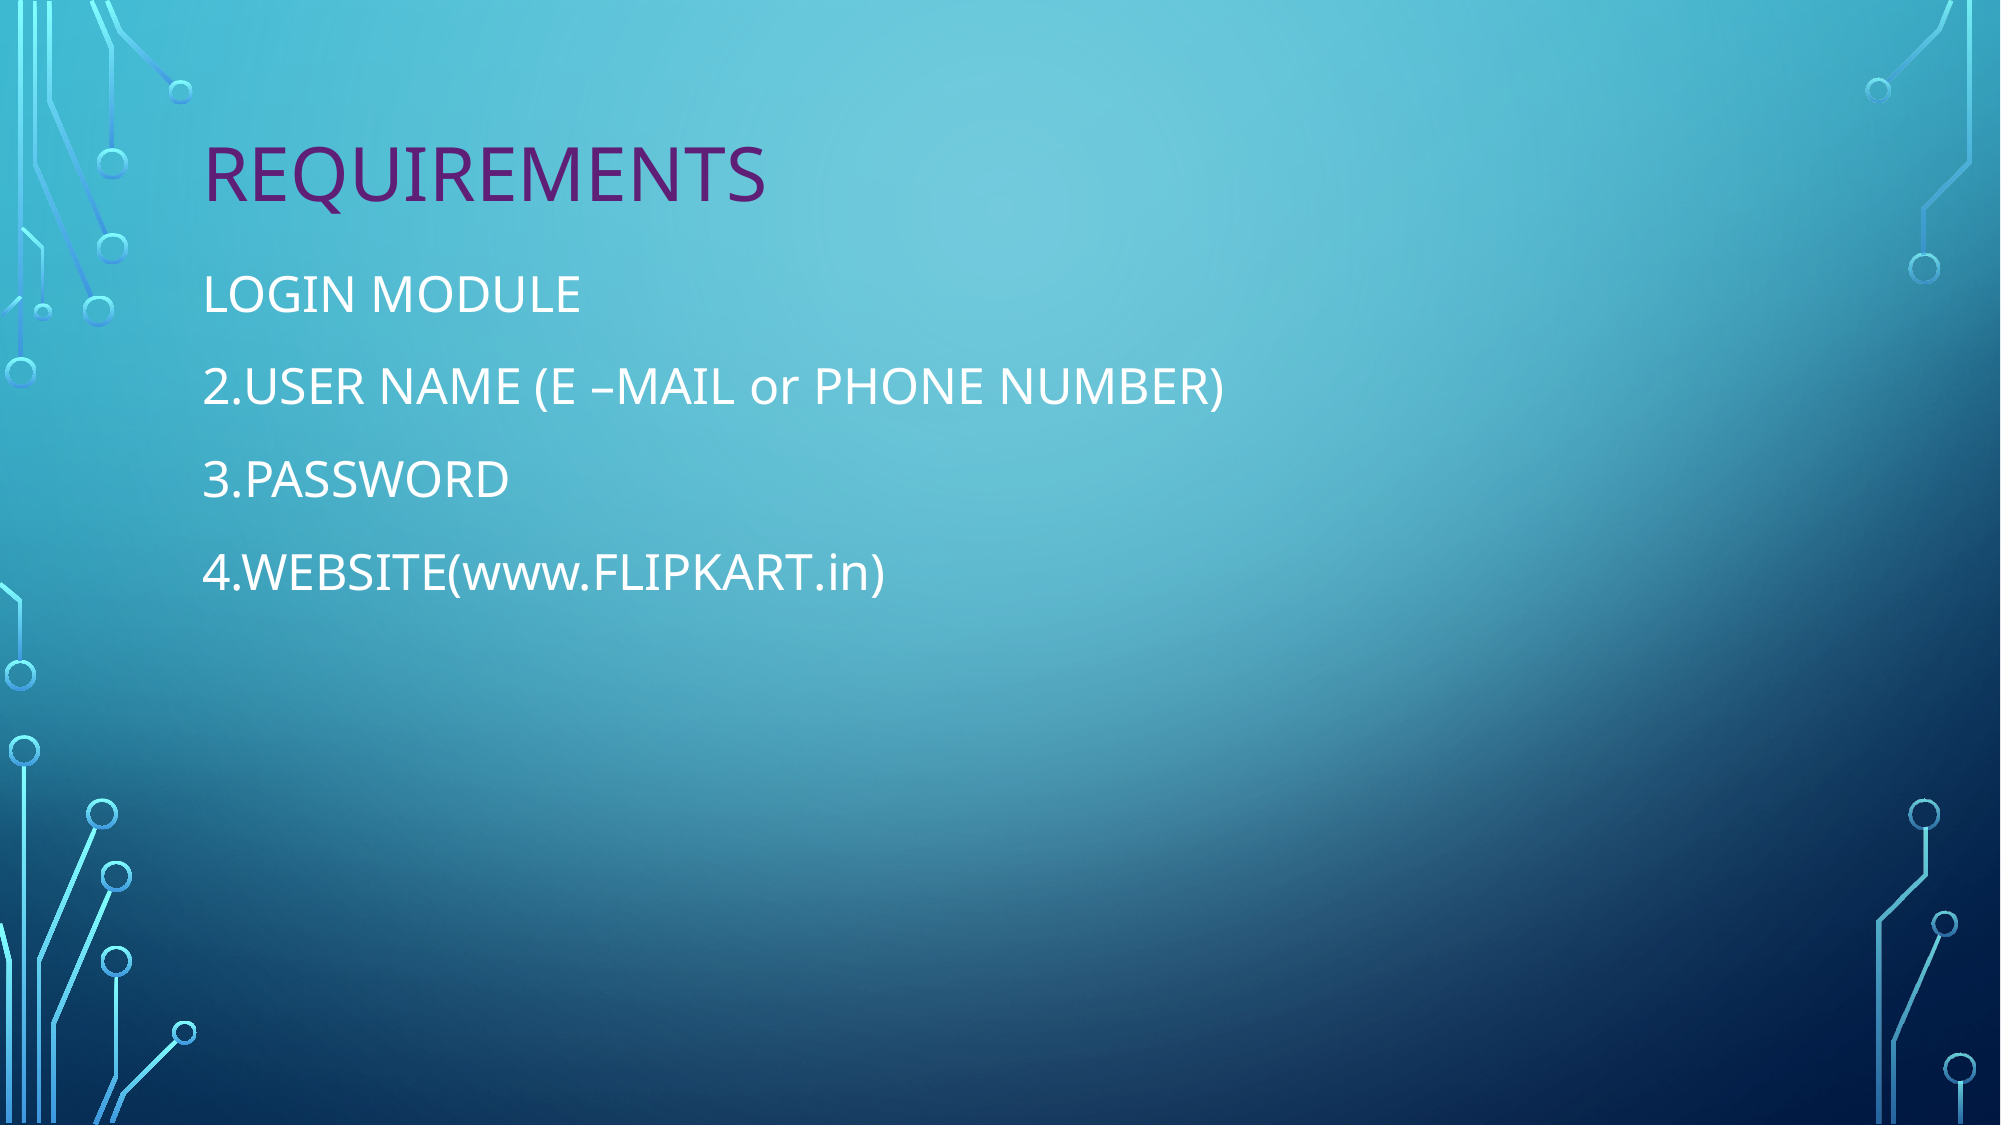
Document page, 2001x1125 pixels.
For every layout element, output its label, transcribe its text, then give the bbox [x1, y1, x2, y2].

list LOGIN MODULE 2.USER NAME (E –MAIL or PHONE NUMBER) 3.PASSWORD 4.WEBSITE(www.FLIPKART.in) [187, 242, 1813, 950]
title Requirements [187, 101, 1813, 242]
